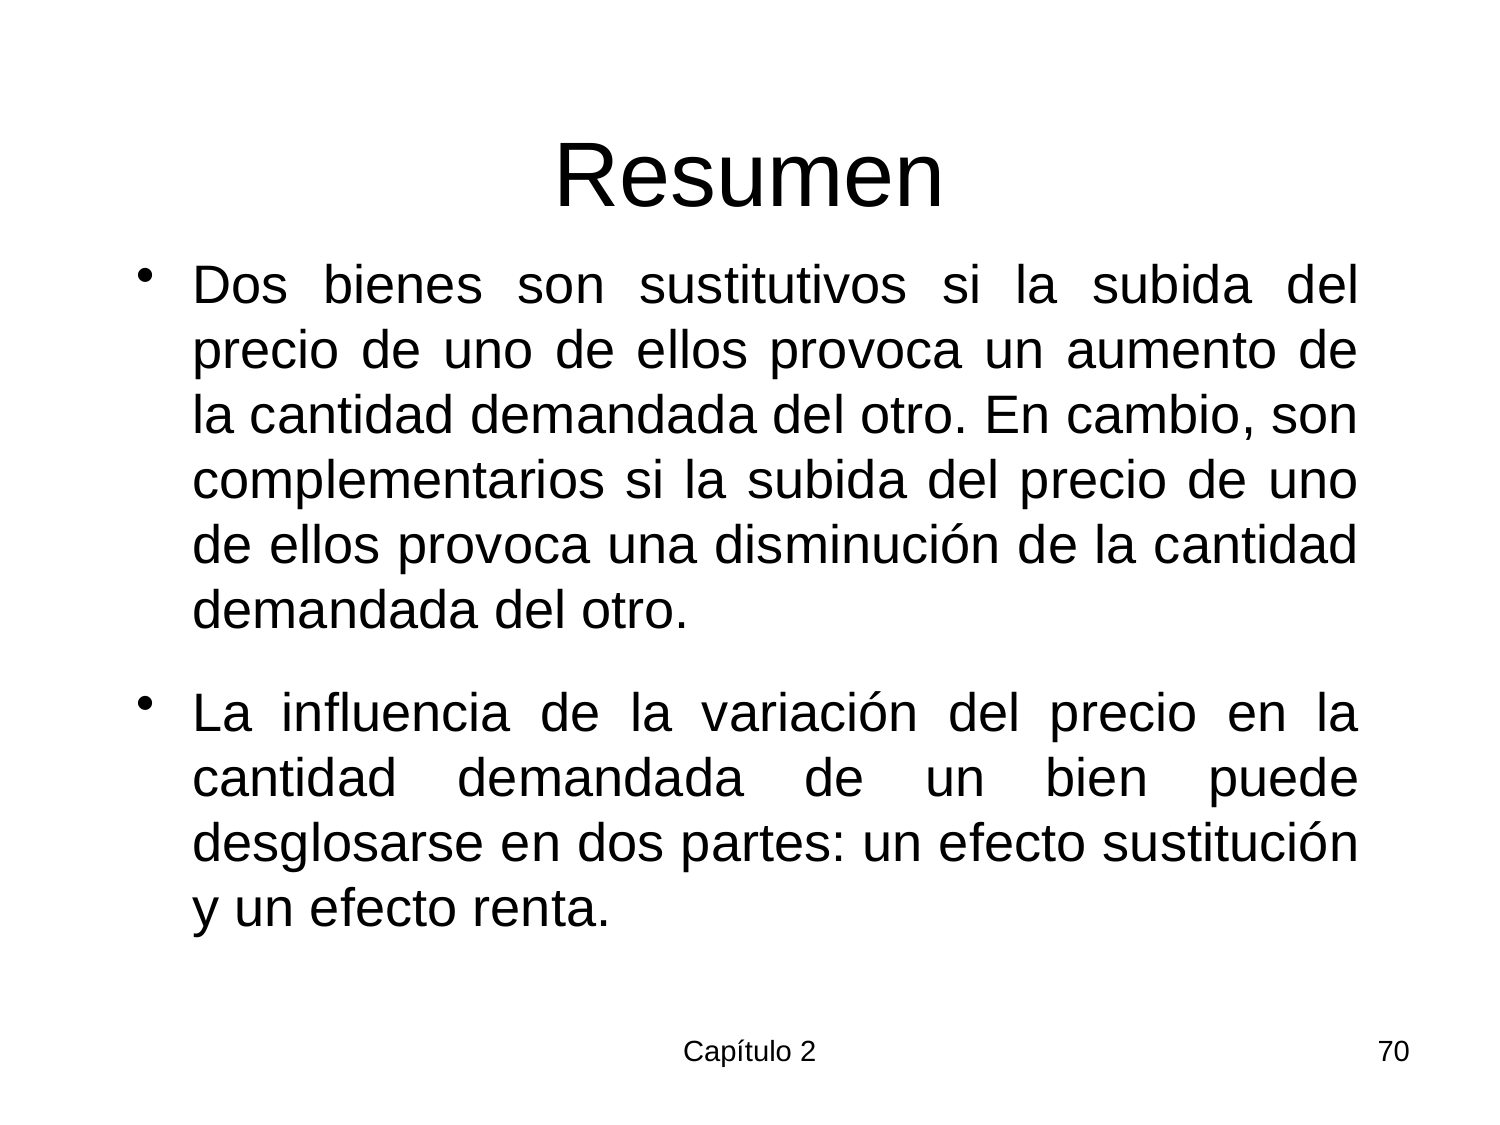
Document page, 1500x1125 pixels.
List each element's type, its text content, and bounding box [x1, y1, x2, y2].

list Dos bienes son sustitutivos si la subida del precio de uno de ellos provoca un aumento de la cantidad demandada del otro. En cambio, son complementarios si la subida del precio de uno de ellos provoca una disminución de la cantidad demandada del otro. La influencia de la variación del precio en la cantidad demandada de un bien puede desglosarse en dos partes: un efecto sustitución y un efecto renta. [120, 242, 1377, 957]
title Resumen [74, 44, 1426, 233]
slide_number 70 [1074, 1024, 1426, 1103]
footer Capítulo 2 [512, 1024, 988, 1103]
